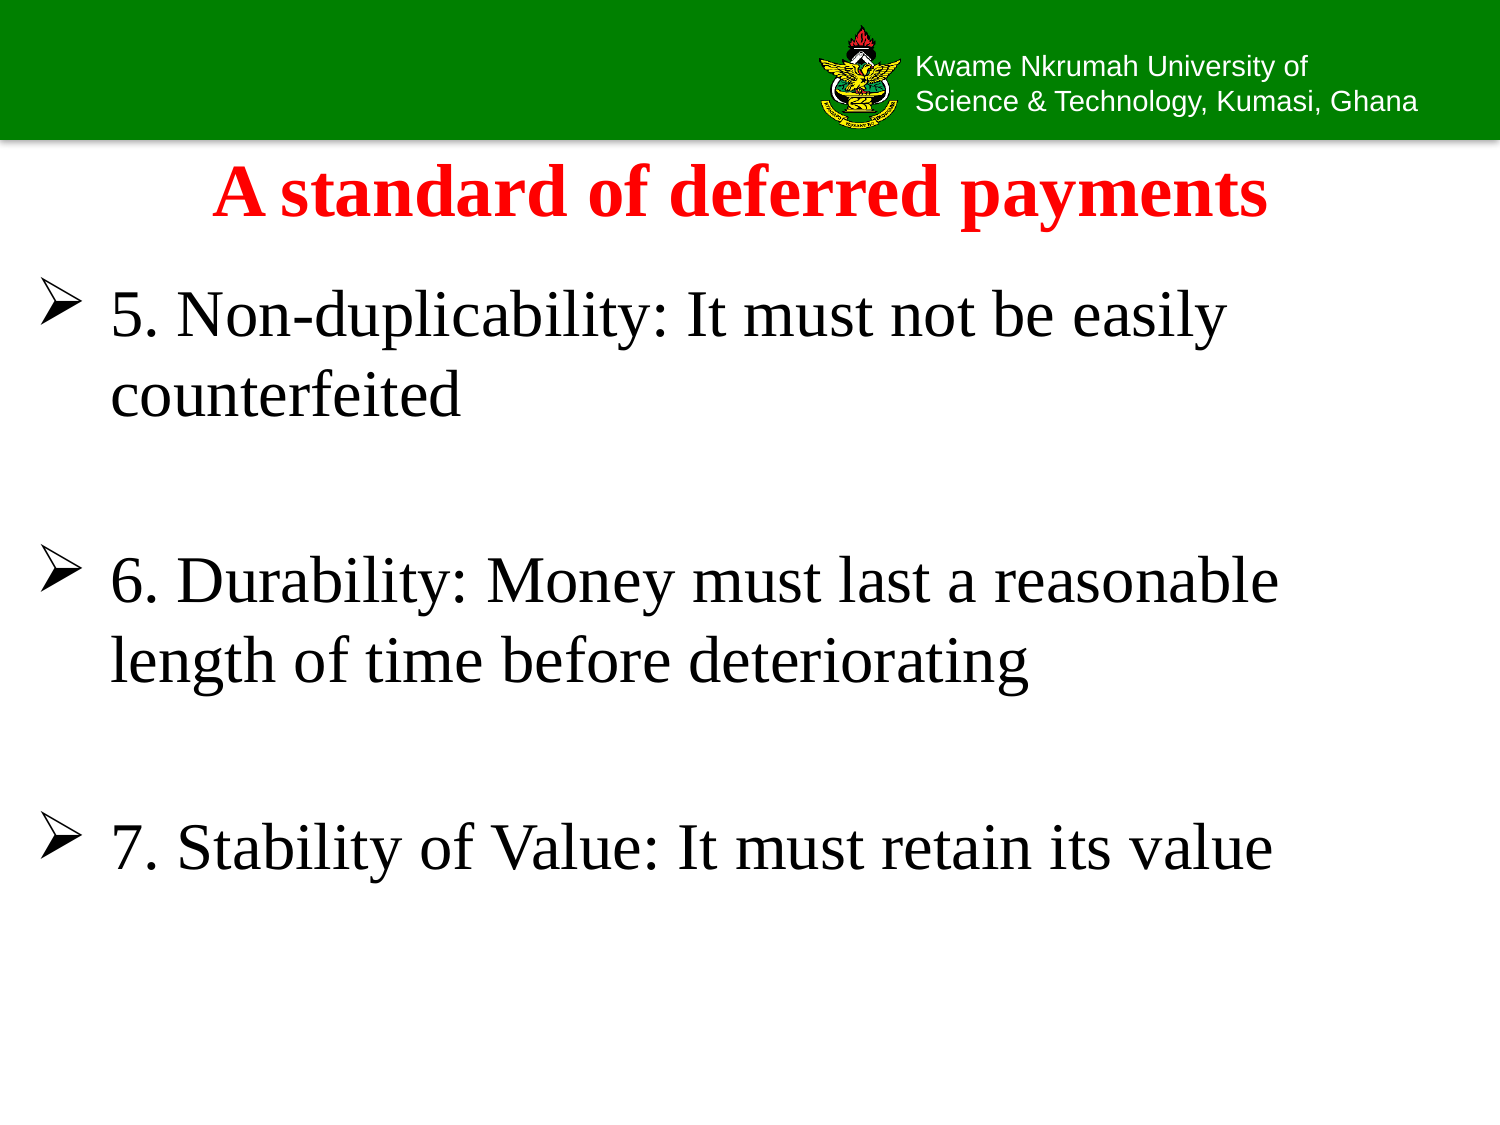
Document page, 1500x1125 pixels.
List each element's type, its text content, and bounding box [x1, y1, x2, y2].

picture [819, 25, 901, 129]
title A standard of deferred payments [75, 134, 1425, 261]
subtitle 5. Non-duplicability: It must not be easily counterfeited 6. Durability: Money must last a reasonable length of time before deteriorating 7. Stability of Value: It must retain its value [19, 261, 1479, 1125]
